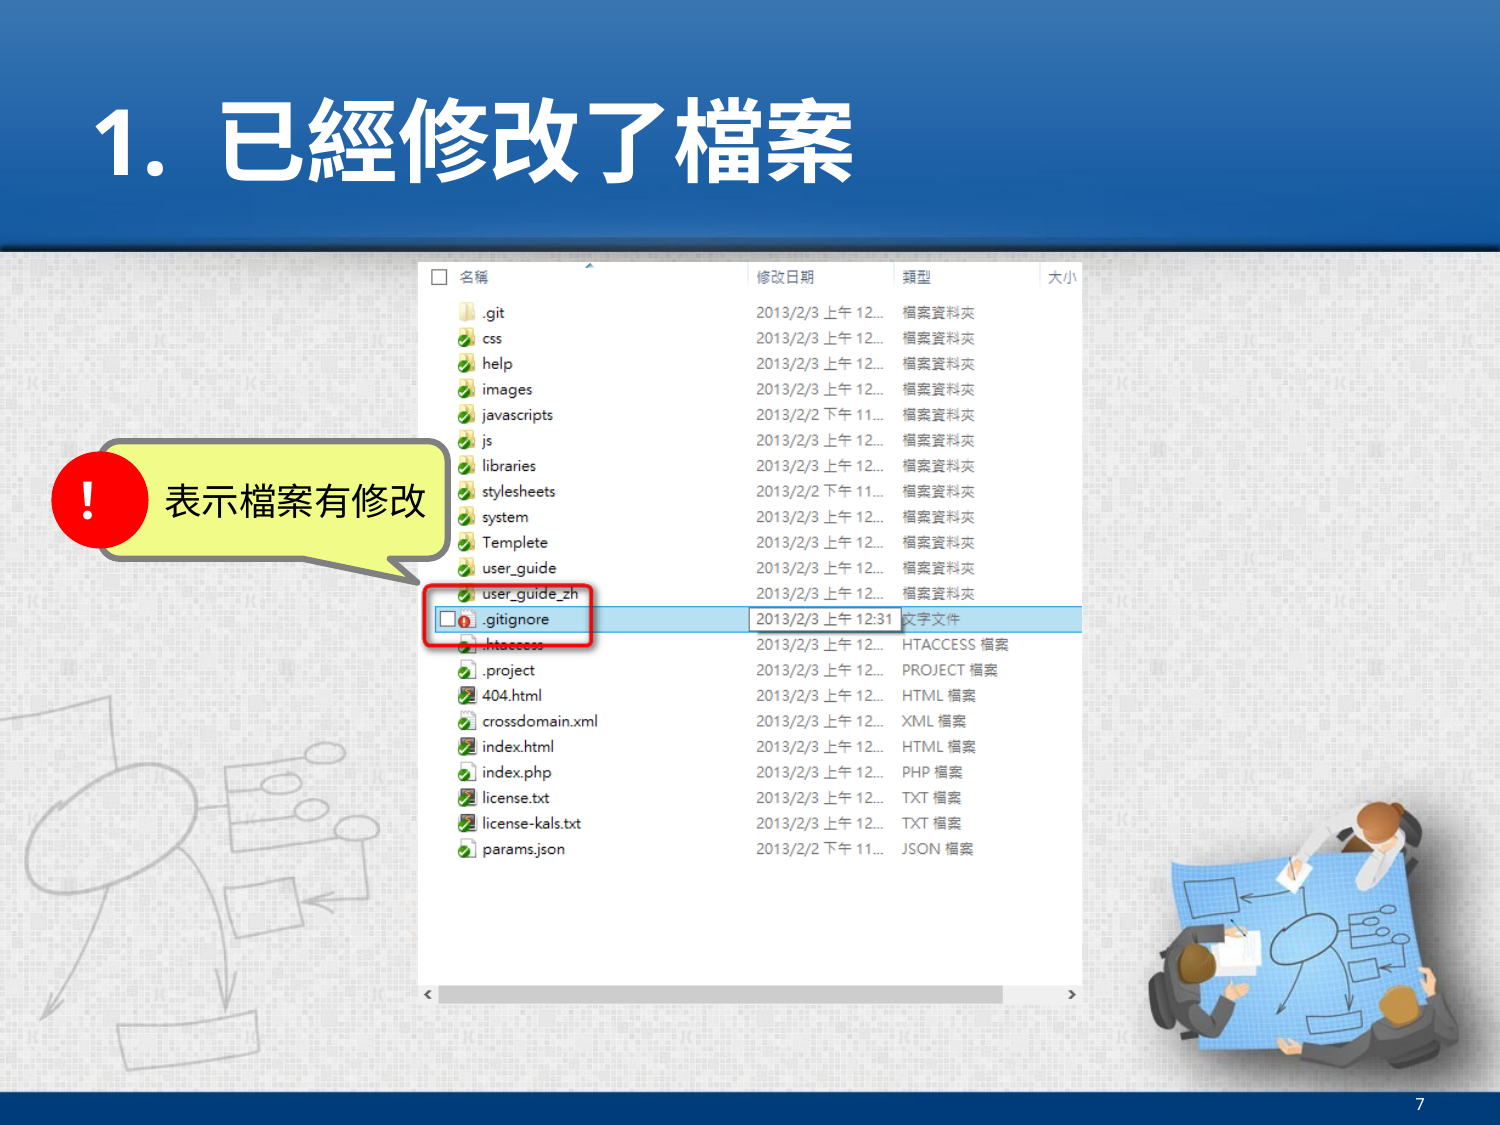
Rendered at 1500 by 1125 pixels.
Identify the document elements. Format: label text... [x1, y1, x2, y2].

slide_number 7 [1074, 1093, 1425, 1125]
title 1. 已經修改了檔案 [75, 45, 1425, 233]
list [418, 262, 1082, 1005]
picture [0, 0, 1500, 1125]
text_box 表示檔案有修改 [102, 441, 418, 583]
text_box ！ [51, 451, 149, 549]
